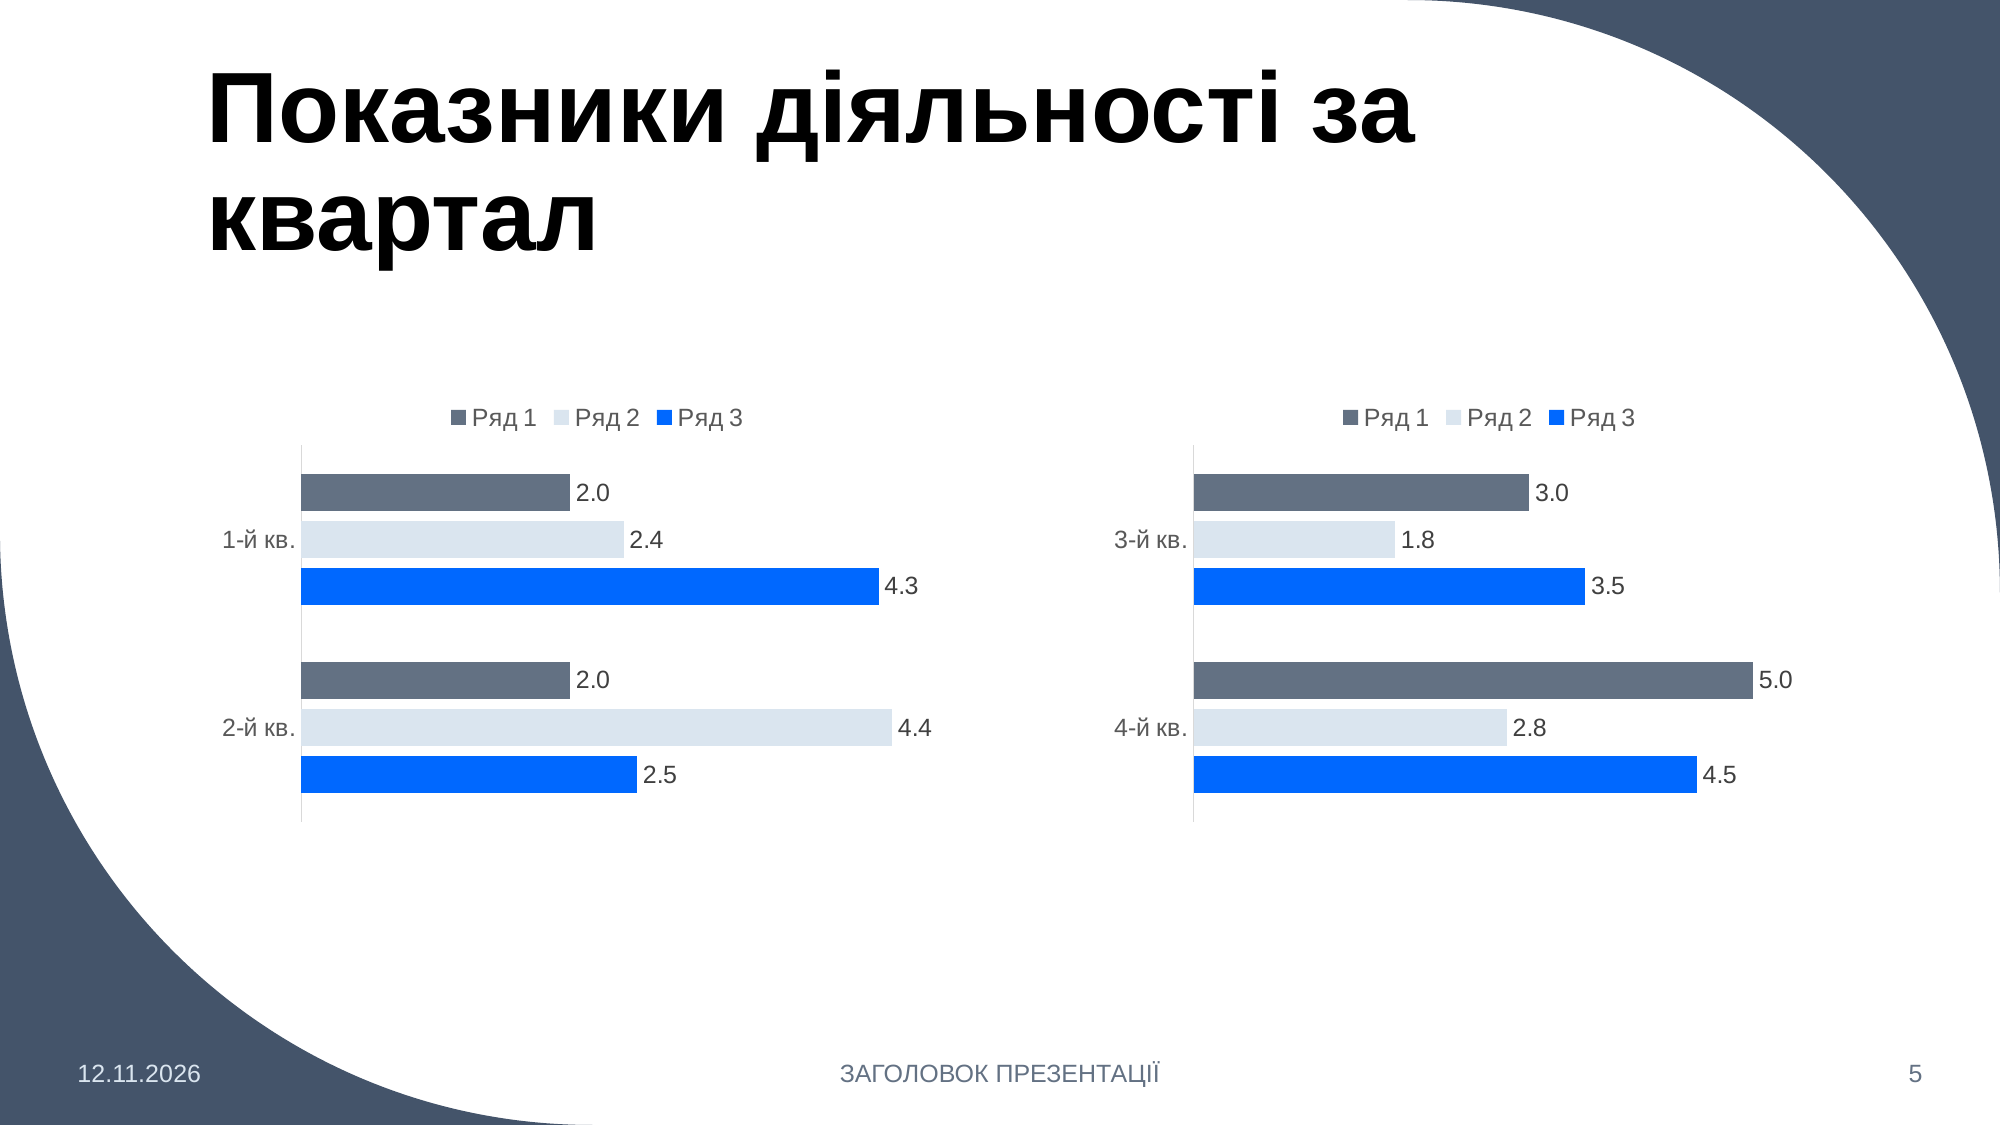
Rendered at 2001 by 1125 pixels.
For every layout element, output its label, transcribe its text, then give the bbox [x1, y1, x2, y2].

slide_number 5 [1665, 1042, 1938, 1103]
chart [206, 387, 989, 831]
footer ЗАГОЛОВОК ПРЕЗЕНТАЦІЇ [662, 1042, 1338, 1103]
chart [1098, 387, 1881, 831]
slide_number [62, 1042, 342, 1103]
title Показники діяльності за квартал [191, 62, 1796, 280]
